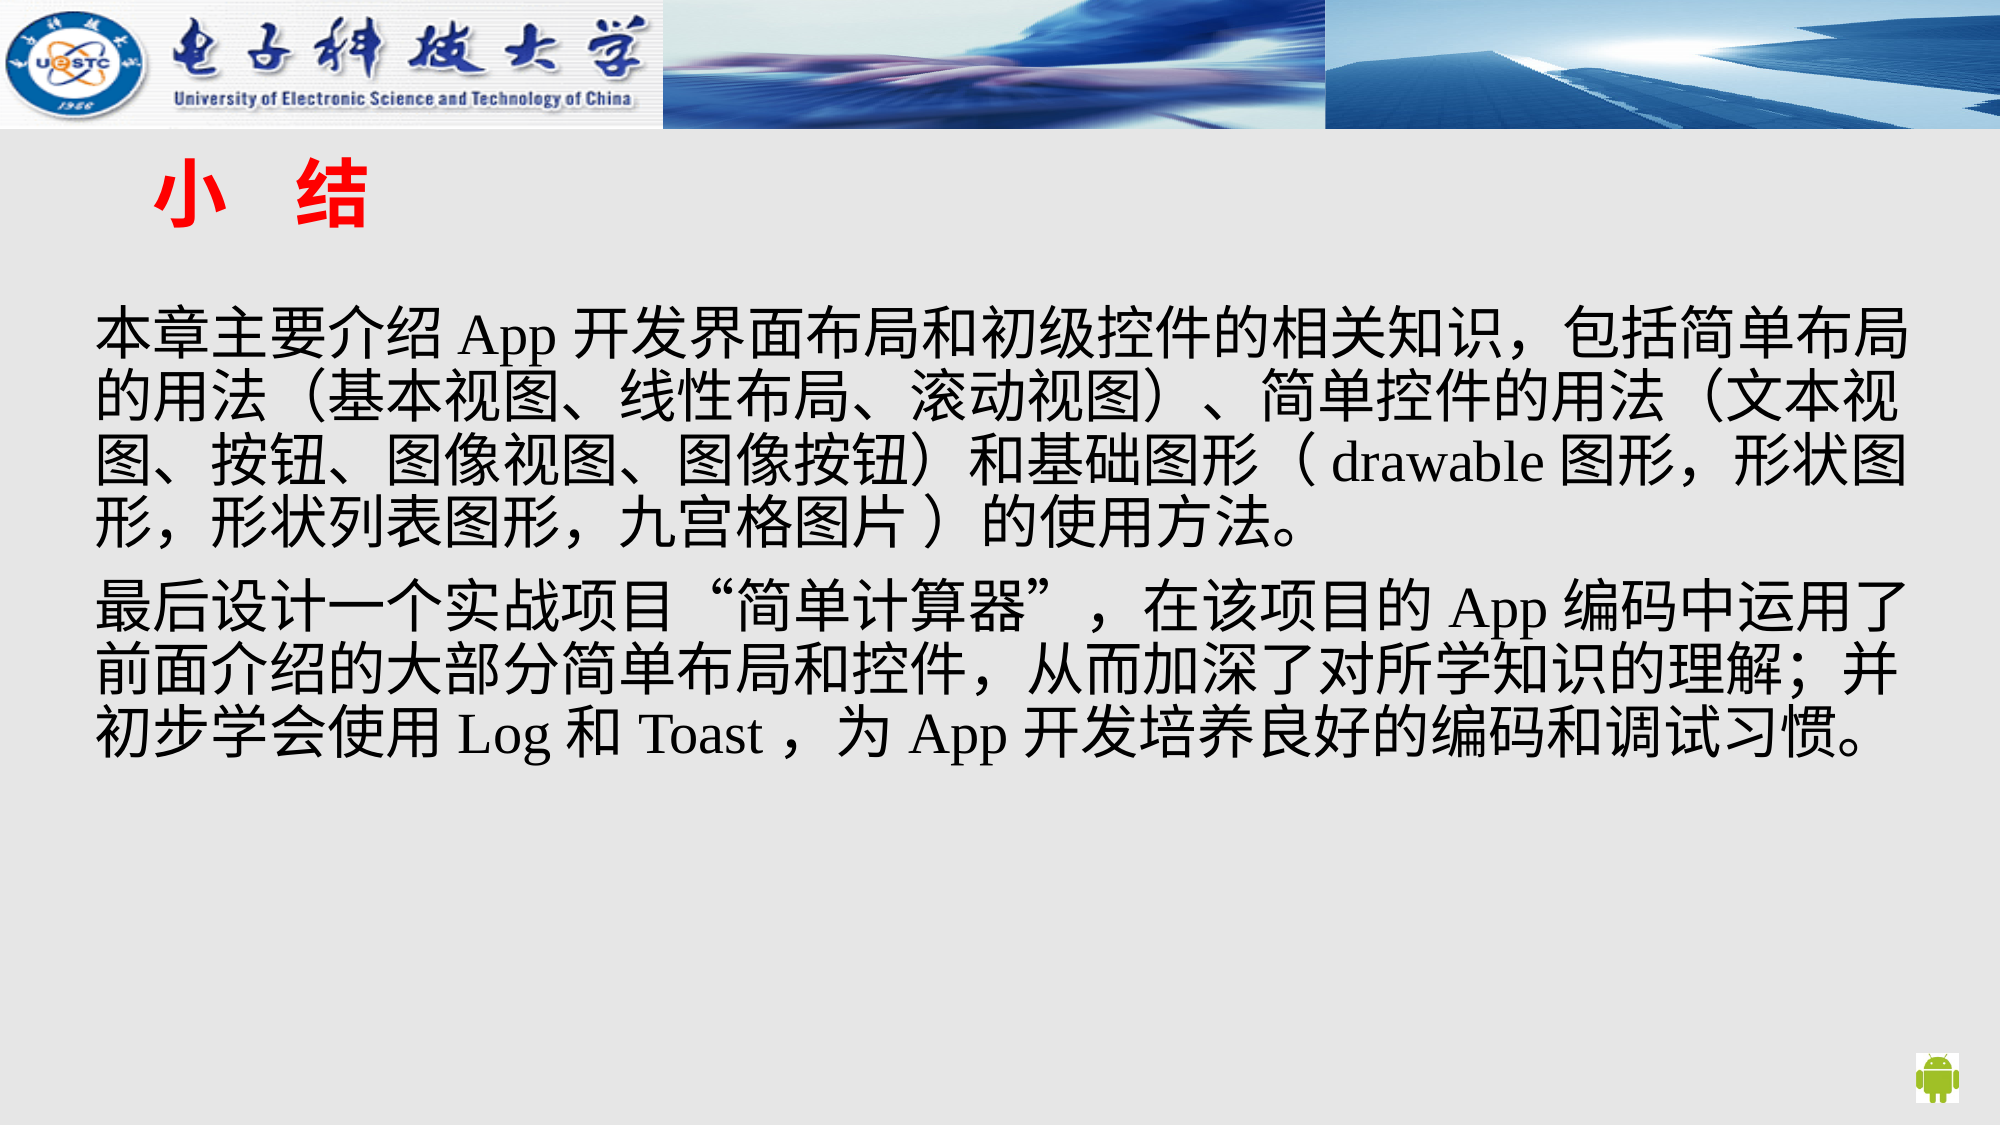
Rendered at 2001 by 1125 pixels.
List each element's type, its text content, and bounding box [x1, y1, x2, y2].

picture [0, 0, 2000, 129]
list 本章主要介绍App开发界面布局和初级控件的相关知识，包括简单布局的用法（基本视图、线性布局、滚动视图）、简单控件的用法（文本视图、按钮、图像视图、图像按钮）和基础图形（drawable图形，形状图形，形状列表图形，九宫格图片 ）的使用方法。 最后设计一个实战项目“简单计算器”，在该项目的App编码中运用了前面介绍的大部分简单布局和控件，从而加深了对所学知识的理解；并初步学会使用Log和Toast，为App开发培养良好的编码和调试习惯。 [79, 297, 1950, 788]
title 小 结 [137, 152, 422, 242]
picture [1916, 1053, 1959, 1103]
